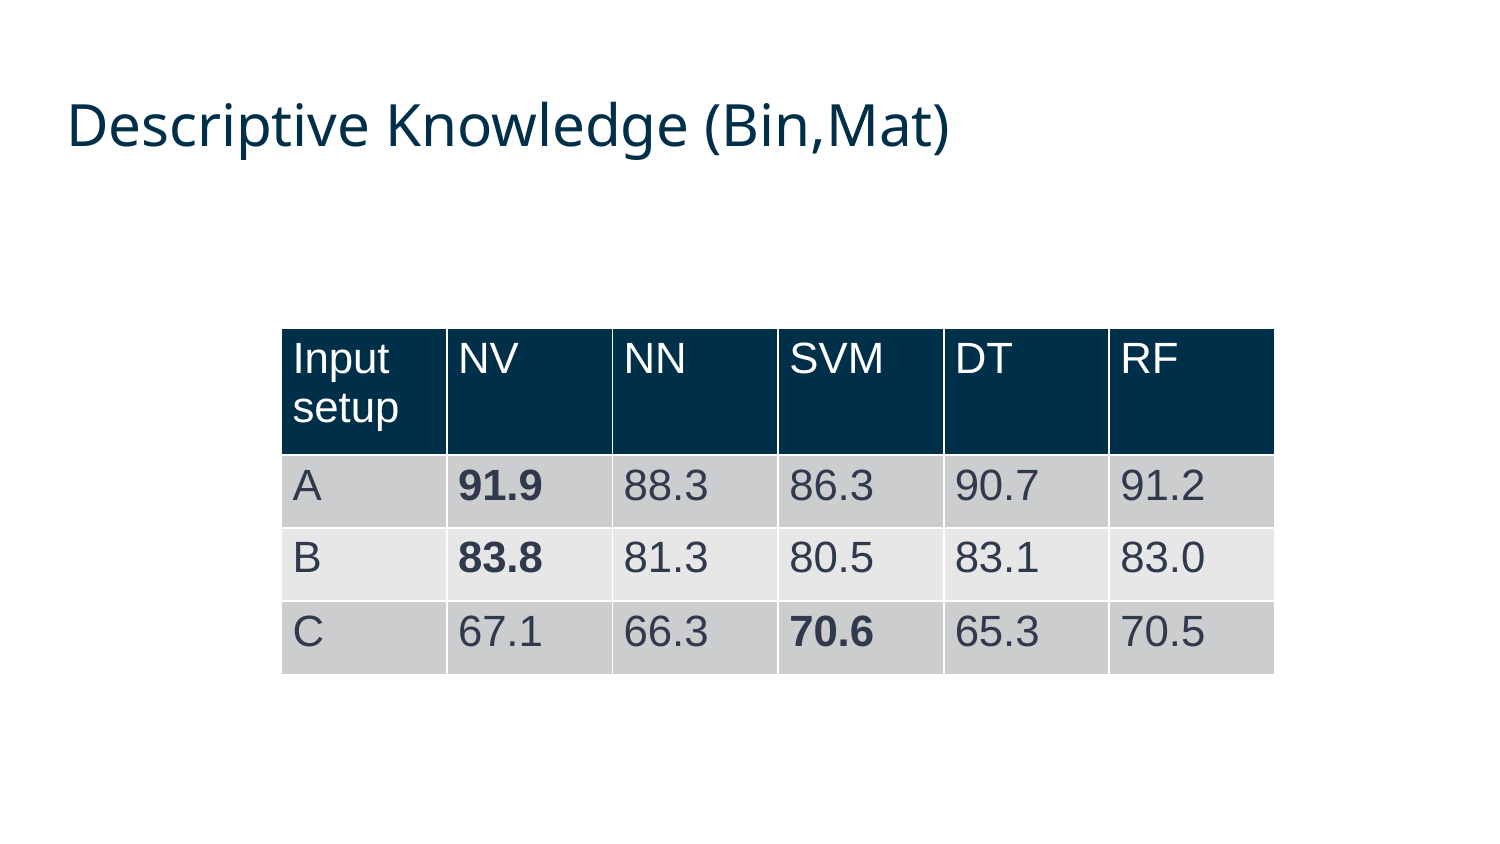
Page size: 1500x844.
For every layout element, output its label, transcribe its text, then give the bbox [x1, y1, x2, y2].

table_cell A [282, 456, 446, 527]
table_cell B [282, 529, 446, 600]
table_header RF [1110, 329, 1274, 454]
table_cell 86.3 [779, 456, 943, 527]
table_header Input setup [282, 329, 446, 454]
table_cell 83.8 [448, 529, 612, 600]
table_cell 70.5 [1110, 602, 1274, 674]
table_header SVM [779, 329, 943, 454]
table_cell C [282, 602, 446, 674]
table_cell 66.3 [613, 602, 777, 674]
table_cell 81.3 [613, 529, 777, 600]
table_header NV [448, 329, 612, 454]
table_cell 80.5 [779, 529, 943, 600]
table_cell 91.2 [1110, 456, 1274, 527]
table_cell 65.3 [945, 602, 1108, 674]
table_cell 91.9 [448, 456, 612, 527]
table_cell 70.6 [779, 602, 943, 674]
title Descriptive Knowledge (Bin,Mat) [51, 72, 1449, 167]
table_cell 90.7 [945, 456, 1108, 527]
table_cell 88.3 [613, 456, 777, 527]
table_header NN [613, 329, 777, 454]
table_cell 67.1 [448, 602, 612, 674]
table_cell 83.0 [1110, 529, 1274, 600]
table_cell 83.1 [945, 529, 1108, 600]
table_header DT [945, 329, 1108, 454]
